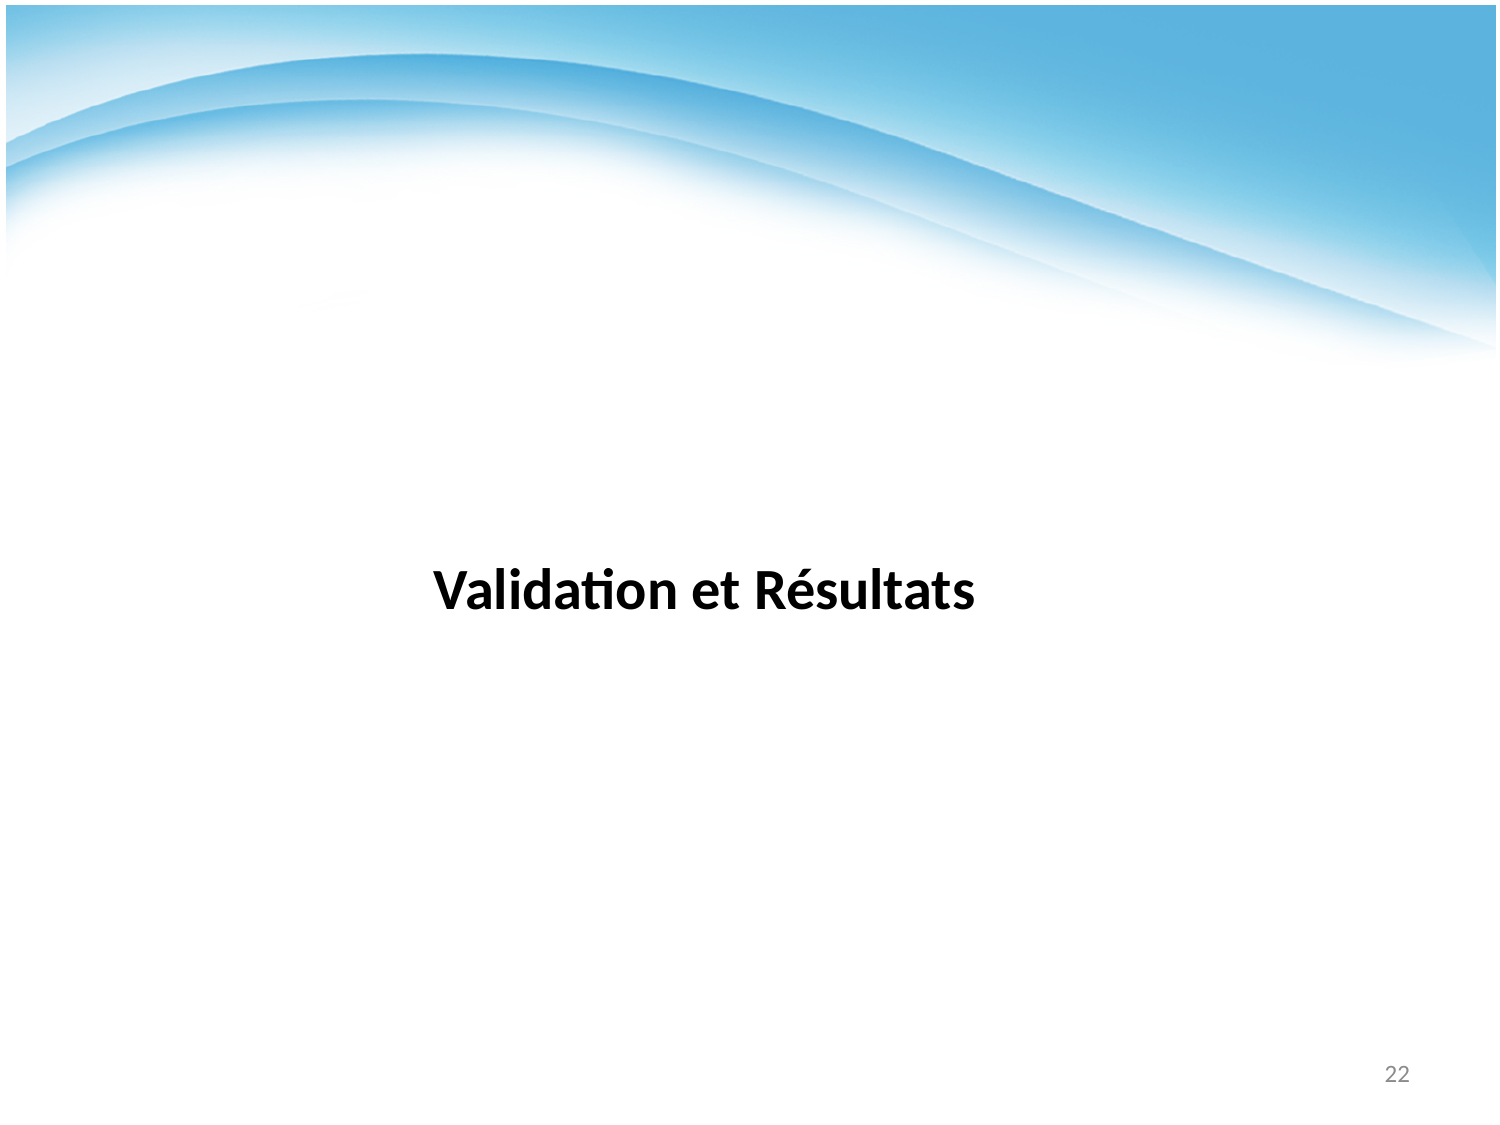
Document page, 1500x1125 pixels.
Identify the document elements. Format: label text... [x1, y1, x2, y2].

text_box Validation et Résultats [419, 544, 1170, 629]
picture [0, 0, 1500, 1125]
slide_number 22 [1074, 1042, 1425, 1103]
